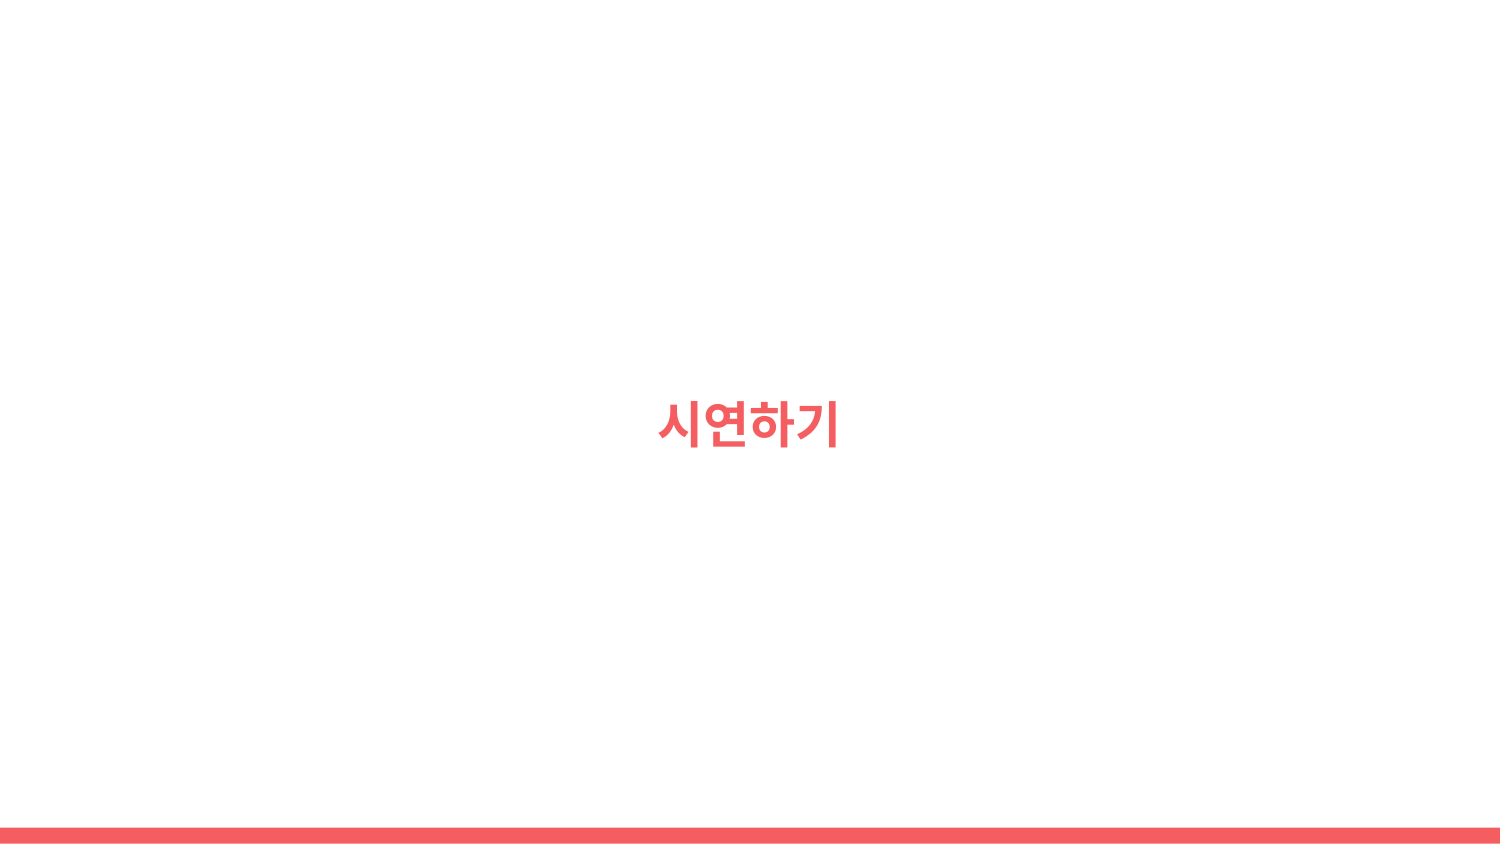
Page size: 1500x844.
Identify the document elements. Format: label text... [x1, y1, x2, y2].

title 시연하기 [594, 370, 906, 474]
